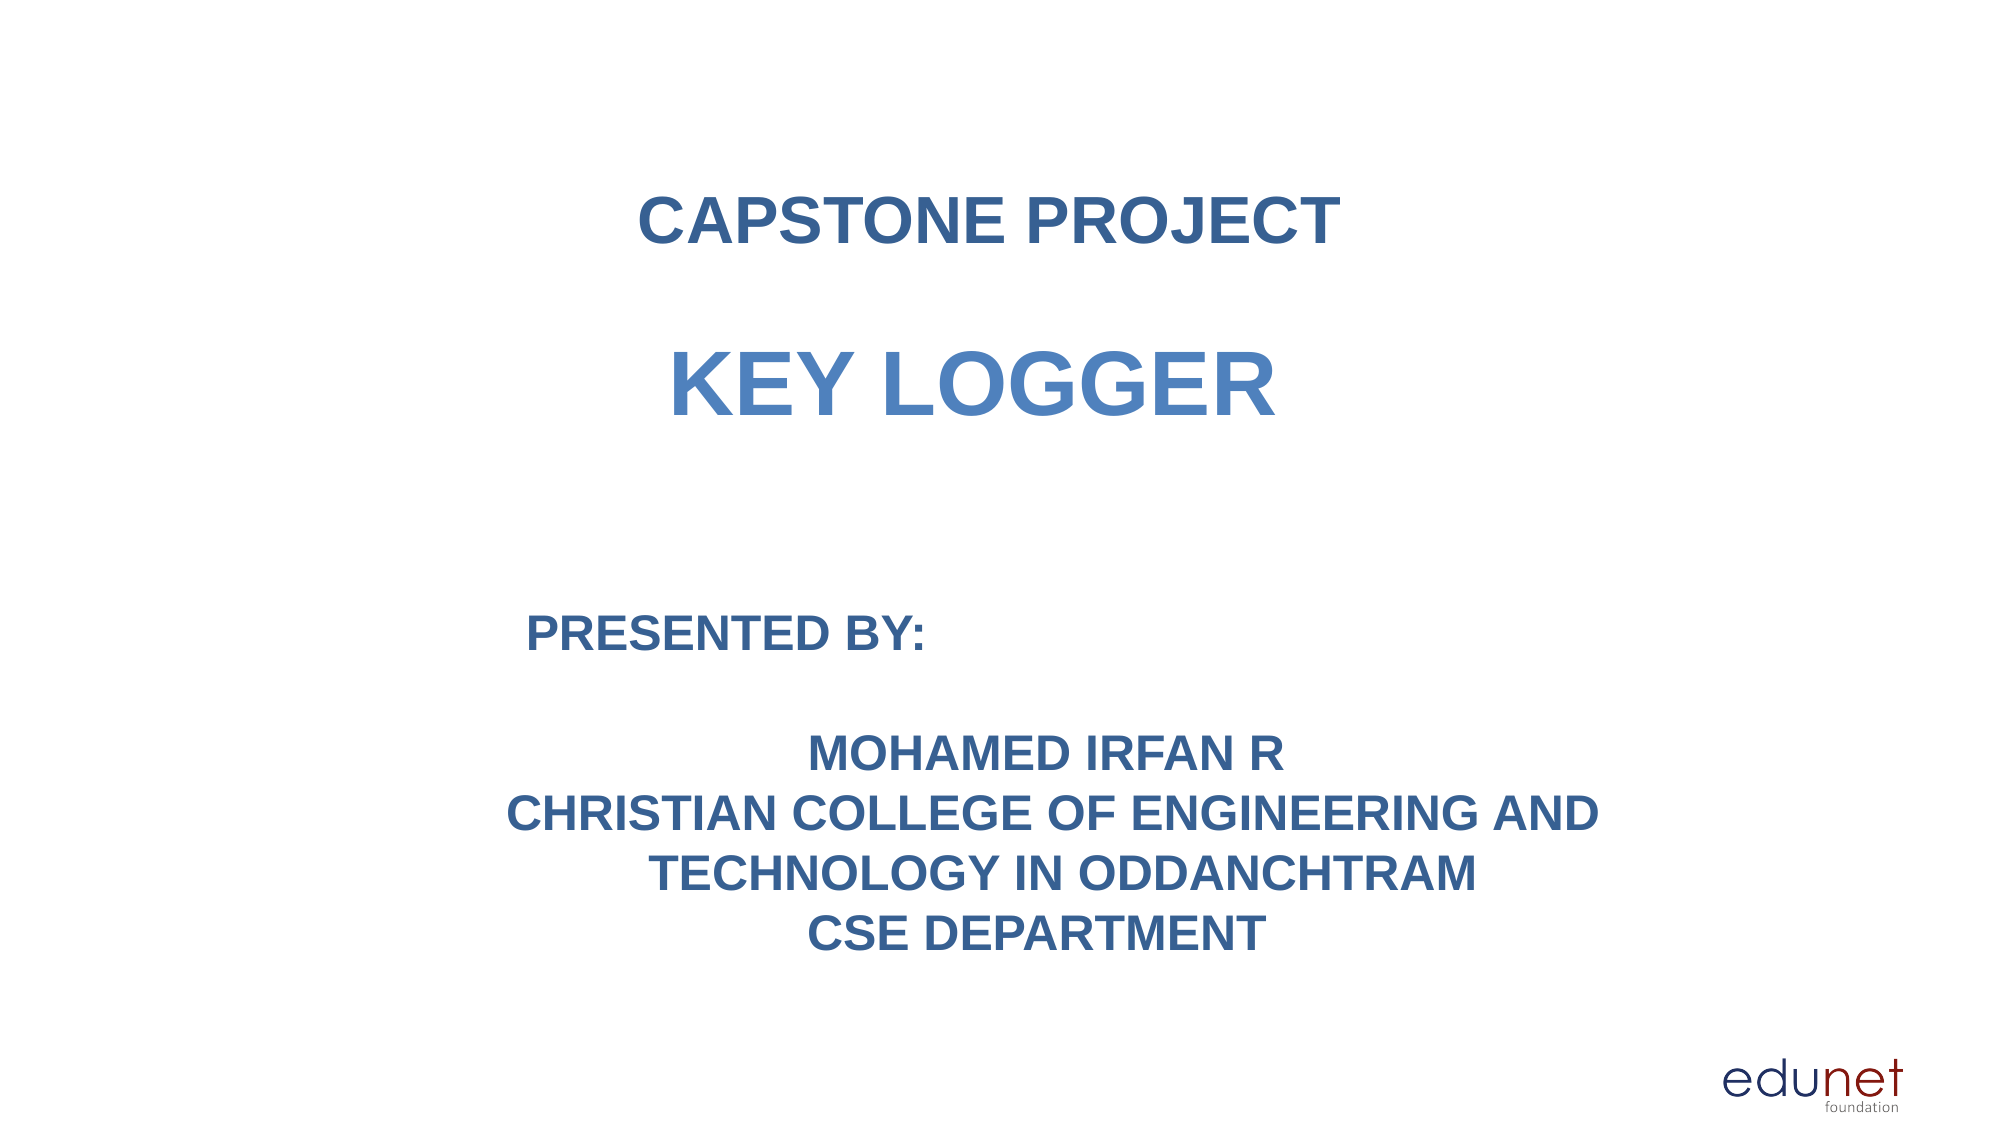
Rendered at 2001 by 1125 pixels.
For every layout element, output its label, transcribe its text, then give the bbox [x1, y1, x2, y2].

title KEY LOGGER [222, 298, 1723, 460]
text_box CAPSTONE PROJECT [0, 169, 2000, 265]
text_box PRESENTED BY: MOHAMED IRFAN R CHRISTIAN COLLEGE OF ENGINEERING AND TECHNOLOGY IN ODDANCHTRAM CSE DEPARTMENT [370, 592, 1680, 968]
picture [1719, 1056, 1905, 1116]
